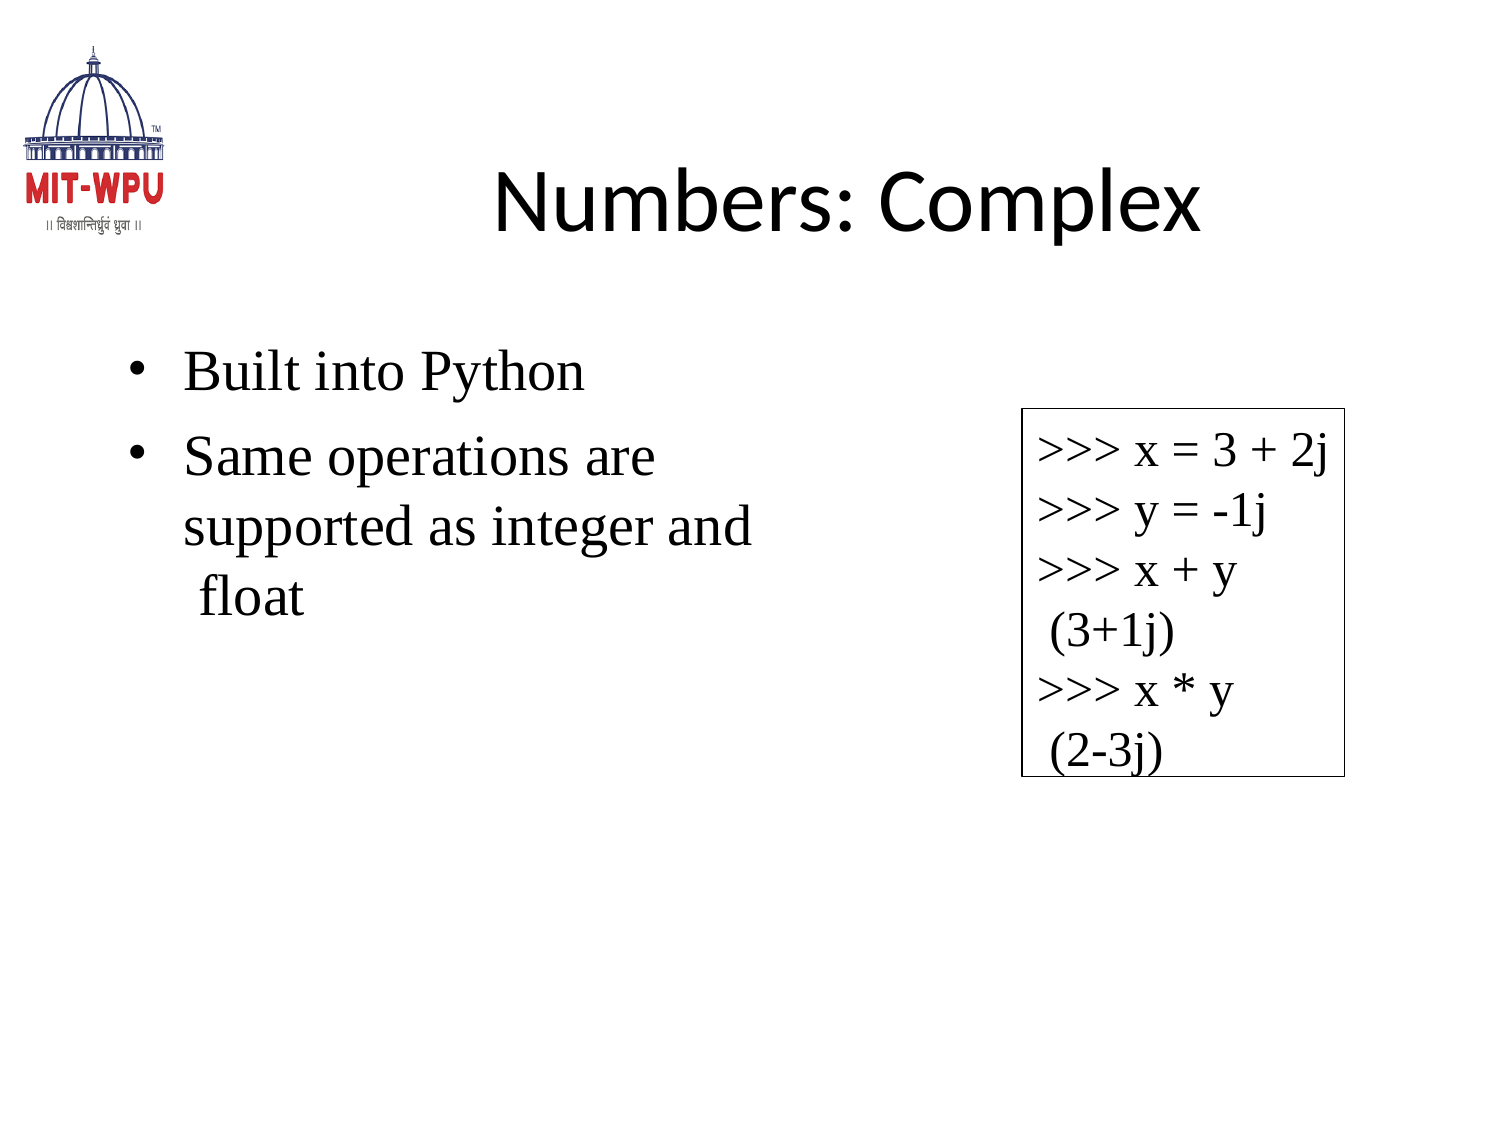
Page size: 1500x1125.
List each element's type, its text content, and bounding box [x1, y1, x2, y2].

title Numbers: Complex [399, 98, 1294, 289]
picture [23, 46, 181, 236]
text_box >>> x = 3 + 2j >>> y = -1j >>> x + y (3+1j) >>> x * y (2-3j) [1022, 408, 1345, 777]
text_box Built into Python Same operations are supported as integer and float [125, 315, 754, 627]
